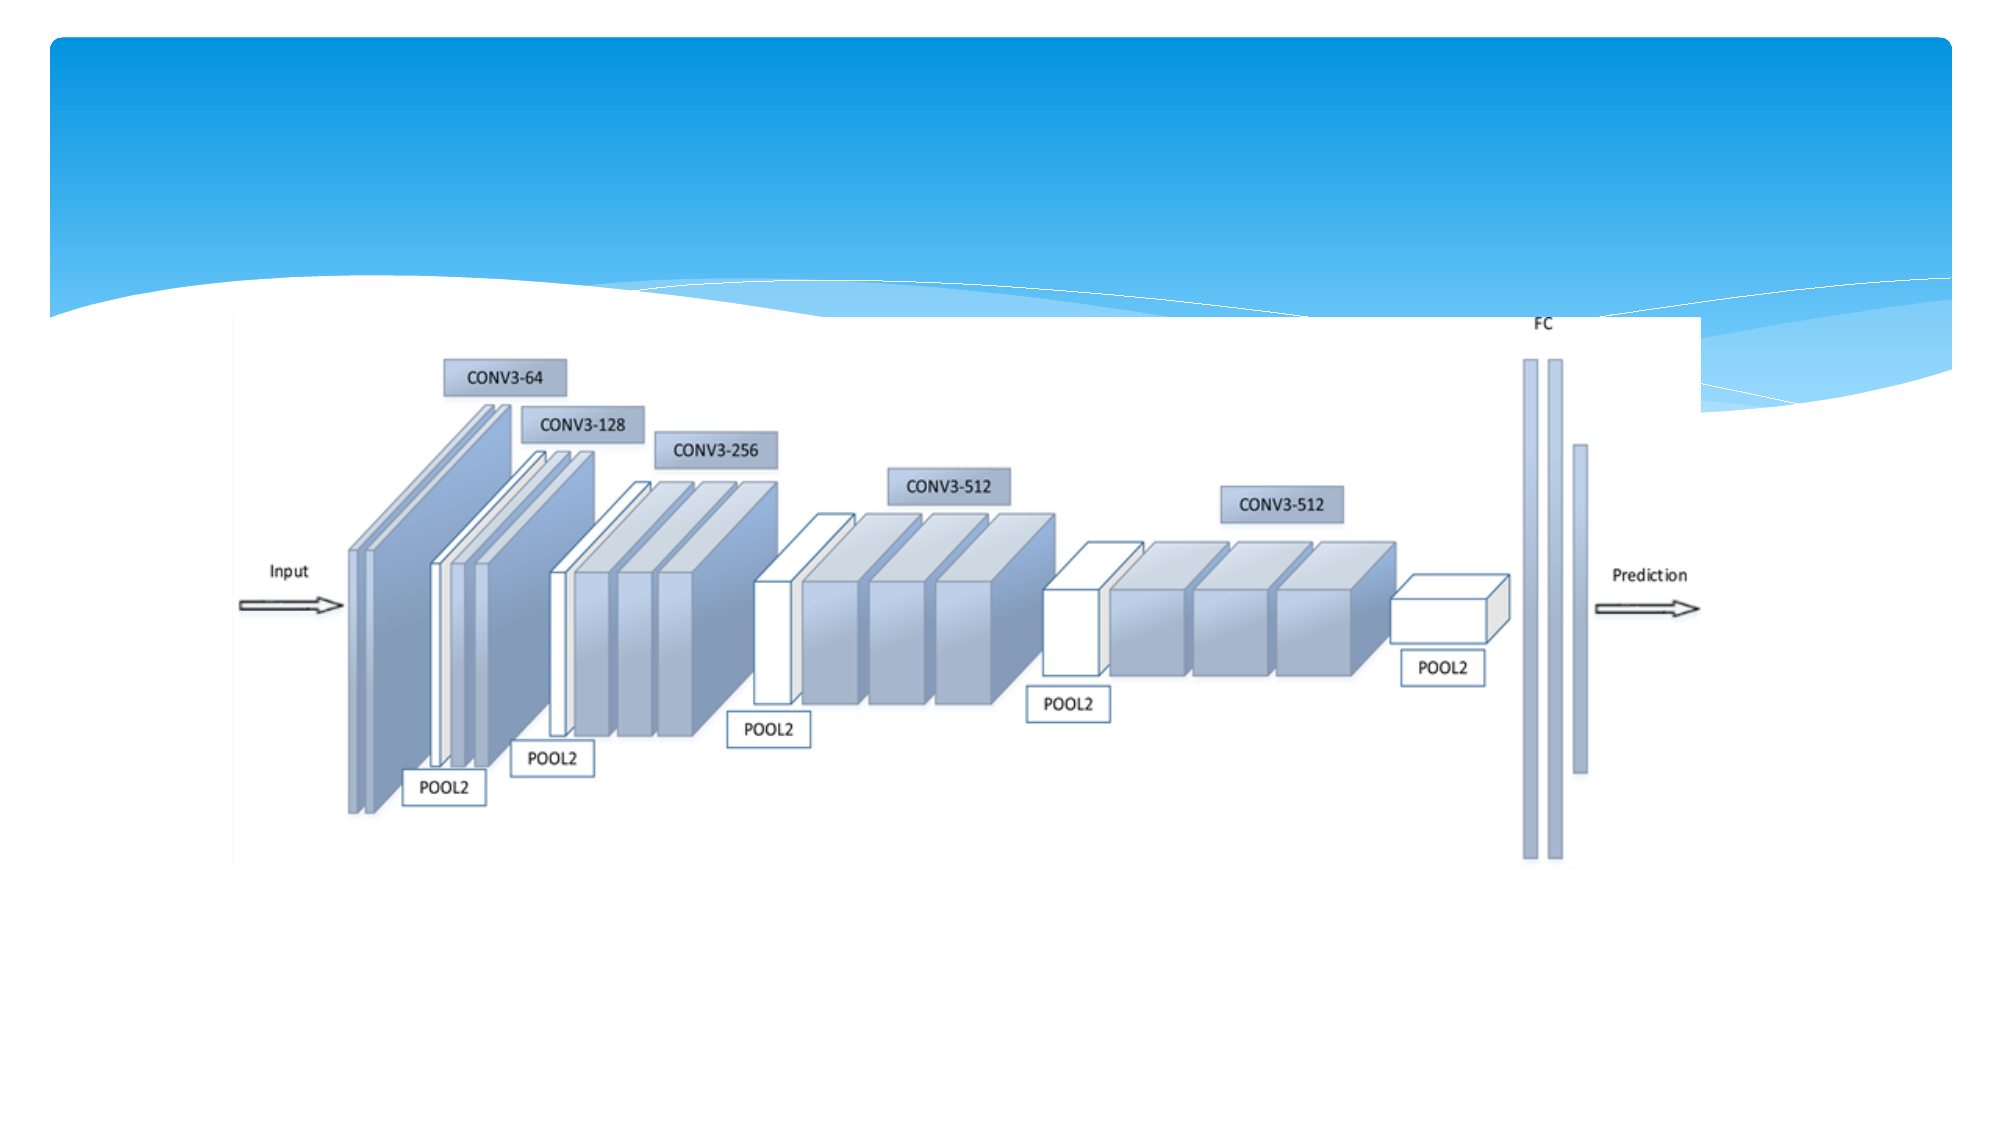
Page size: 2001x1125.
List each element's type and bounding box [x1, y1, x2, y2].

picture [225, 317, 1701, 870]
